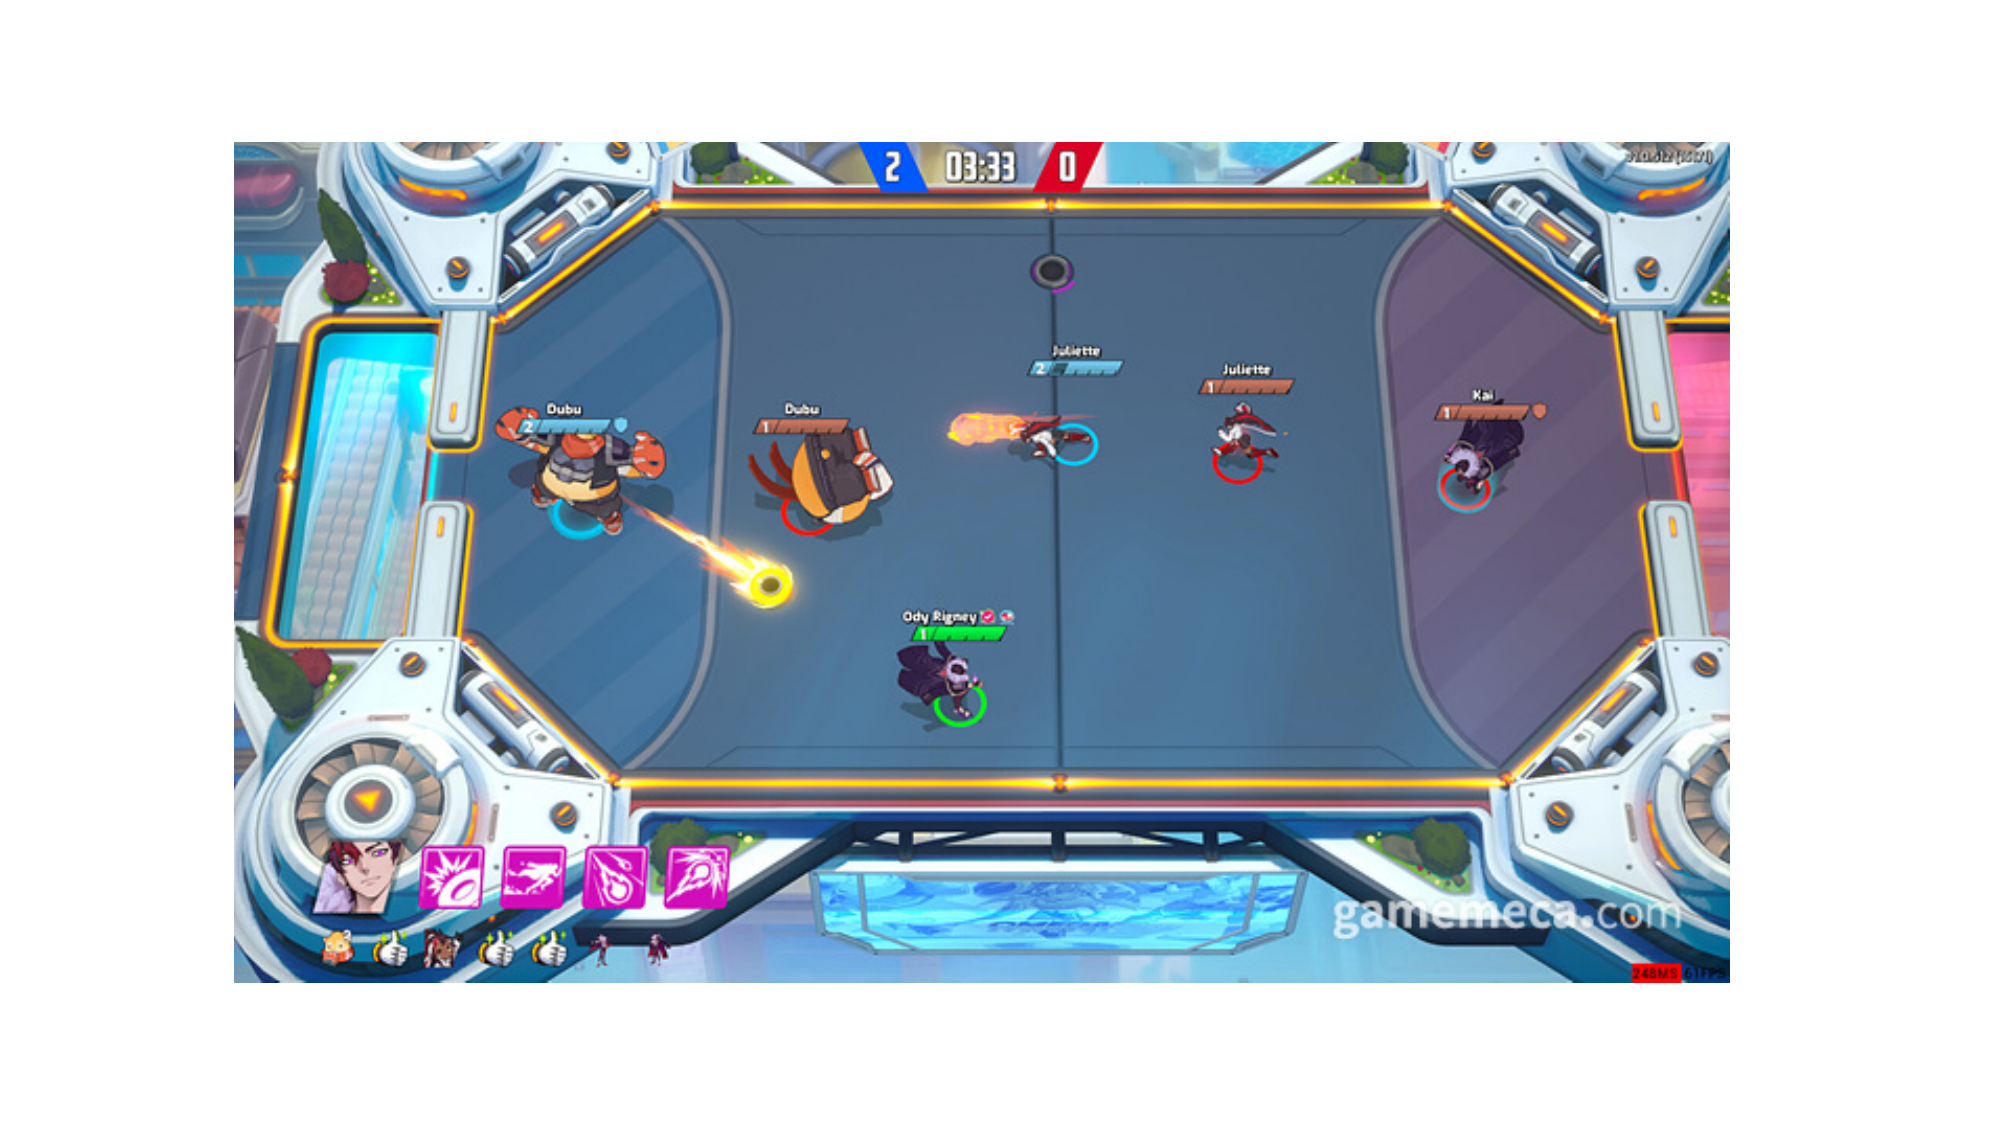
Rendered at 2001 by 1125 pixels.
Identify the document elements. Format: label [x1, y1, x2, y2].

text_box [933, 219, 1071, 774]
picture [234, 142, 1730, 983]
